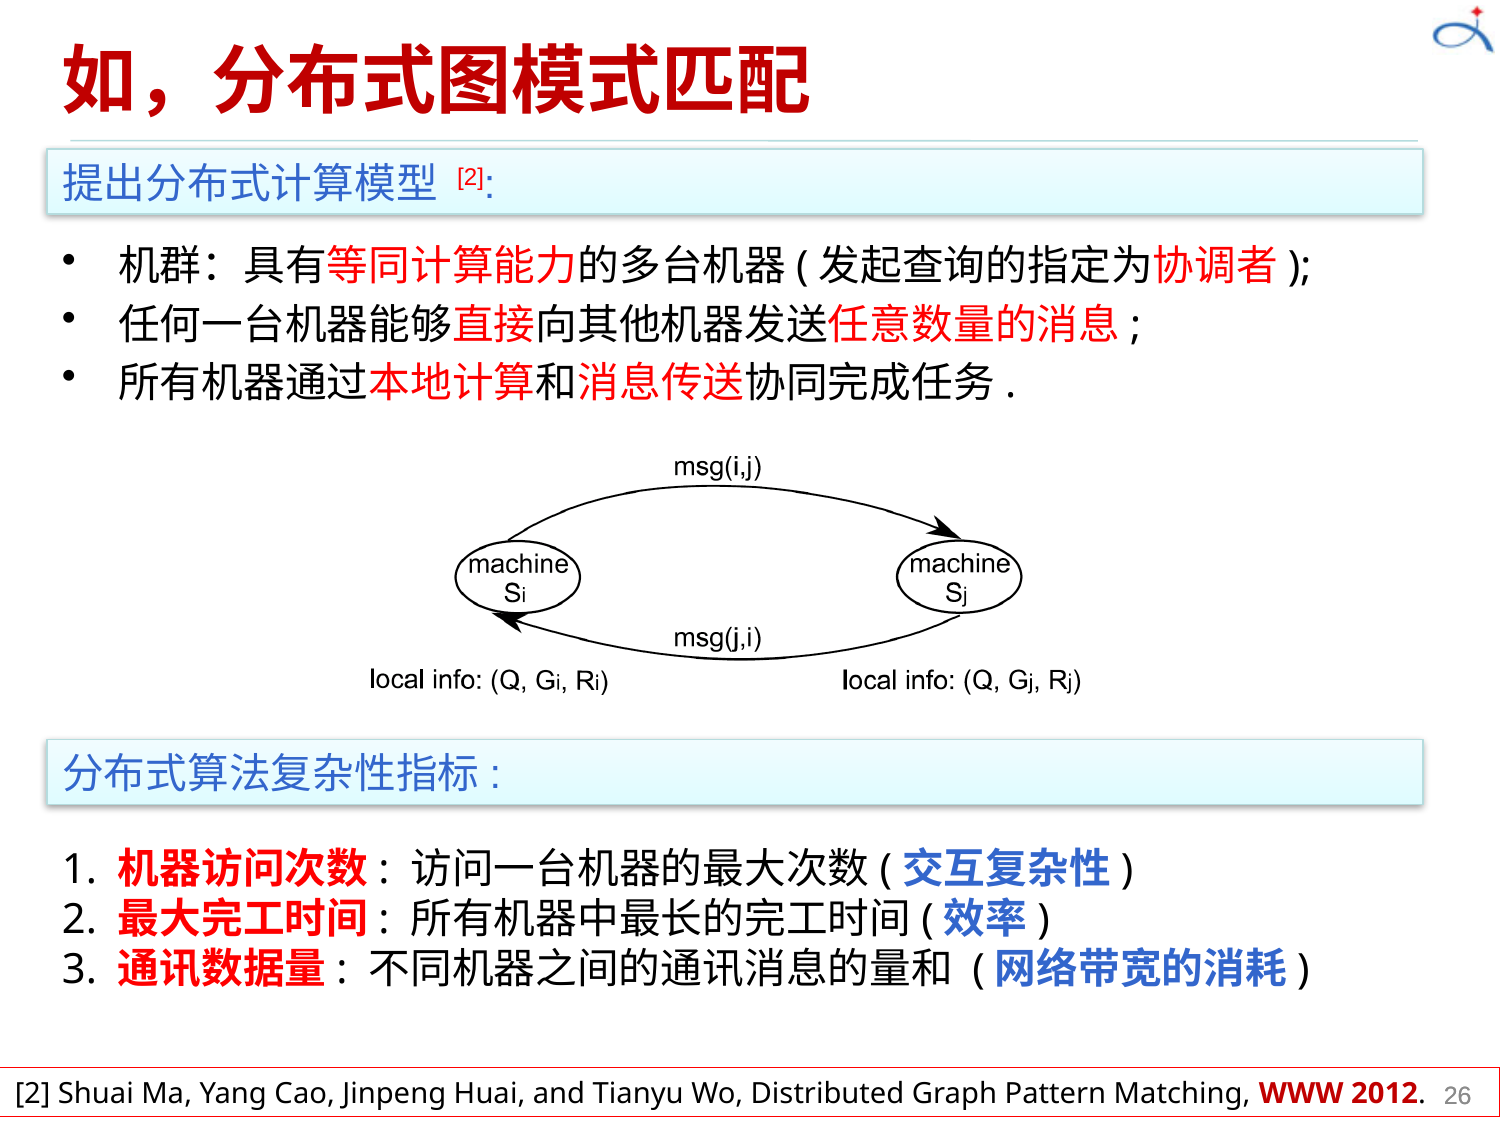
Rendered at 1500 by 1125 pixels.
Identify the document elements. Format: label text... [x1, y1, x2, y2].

text_box 提出分布式计算模型 [2]: [46, 148, 1424, 215]
picture [1432, 5, 1495, 55]
slide_number 26 [1136, 1117, 1487, 1125]
list 机群：具有等同计算能力的多台机器(发起查询的指定为协调者); 任何一台机器能够直接向其他机器发送任意数量的消息; 所有机器通过本地计算和消息传送协同完成任务. [46, 231, 1442, 516]
text_box 分布式算法复杂性指标: [46, 739, 1424, 805]
text_box [2] Shuai Ma, Yang Cao, Jinpeng Huai, and Tianyu Wo, Distributed Graph Pattern Matching, WWW 2012. [0, 1067, 1500, 1117]
text_box 1. 机器访问次数: 访问一台机器的最大次数(交互复杂性) 2. 最大完工时间: 所有机器中最长的完工时间(效率) 3. 通讯数据量: 不同机器之间的通讯消息的量和 (网络带宽的消耗) [46, 834, 1442, 1035]
title 如，分布式图模式匹配 [46, 11, 1459, 143]
picture [371, 455, 1081, 696]
